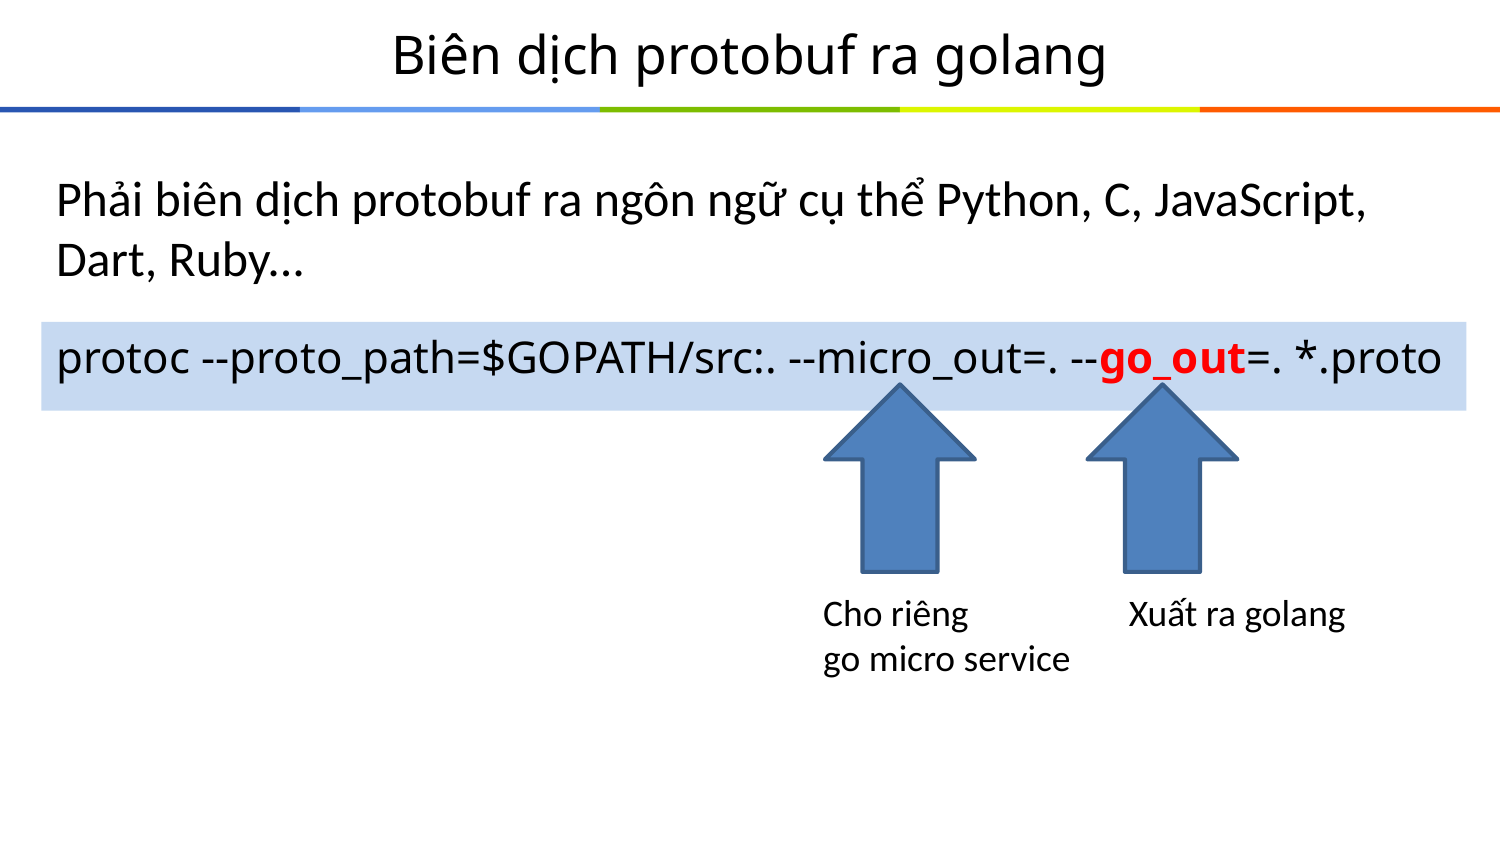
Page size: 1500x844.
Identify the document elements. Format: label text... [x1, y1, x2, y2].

text_box [823, 382, 977, 574]
text_box Cho riêng go micro service [808, 581, 1086, 686]
list protoc --proto_path=$GOPATH/src:. --micro_out=. --go_out=. *.proto [41, 321, 1467, 411]
title Biên dịch protobuf ra golang [37, 9, 1463, 98]
text_box [1085, 382, 1240, 574]
text_box Phải biên dịch protobuf ra ngôn ngữ cụ thể Python, C, JavaScript, Dart, Ruby... [41, 159, 1463, 295]
text_box Xuất ra golang [1114, 581, 1361, 641]
